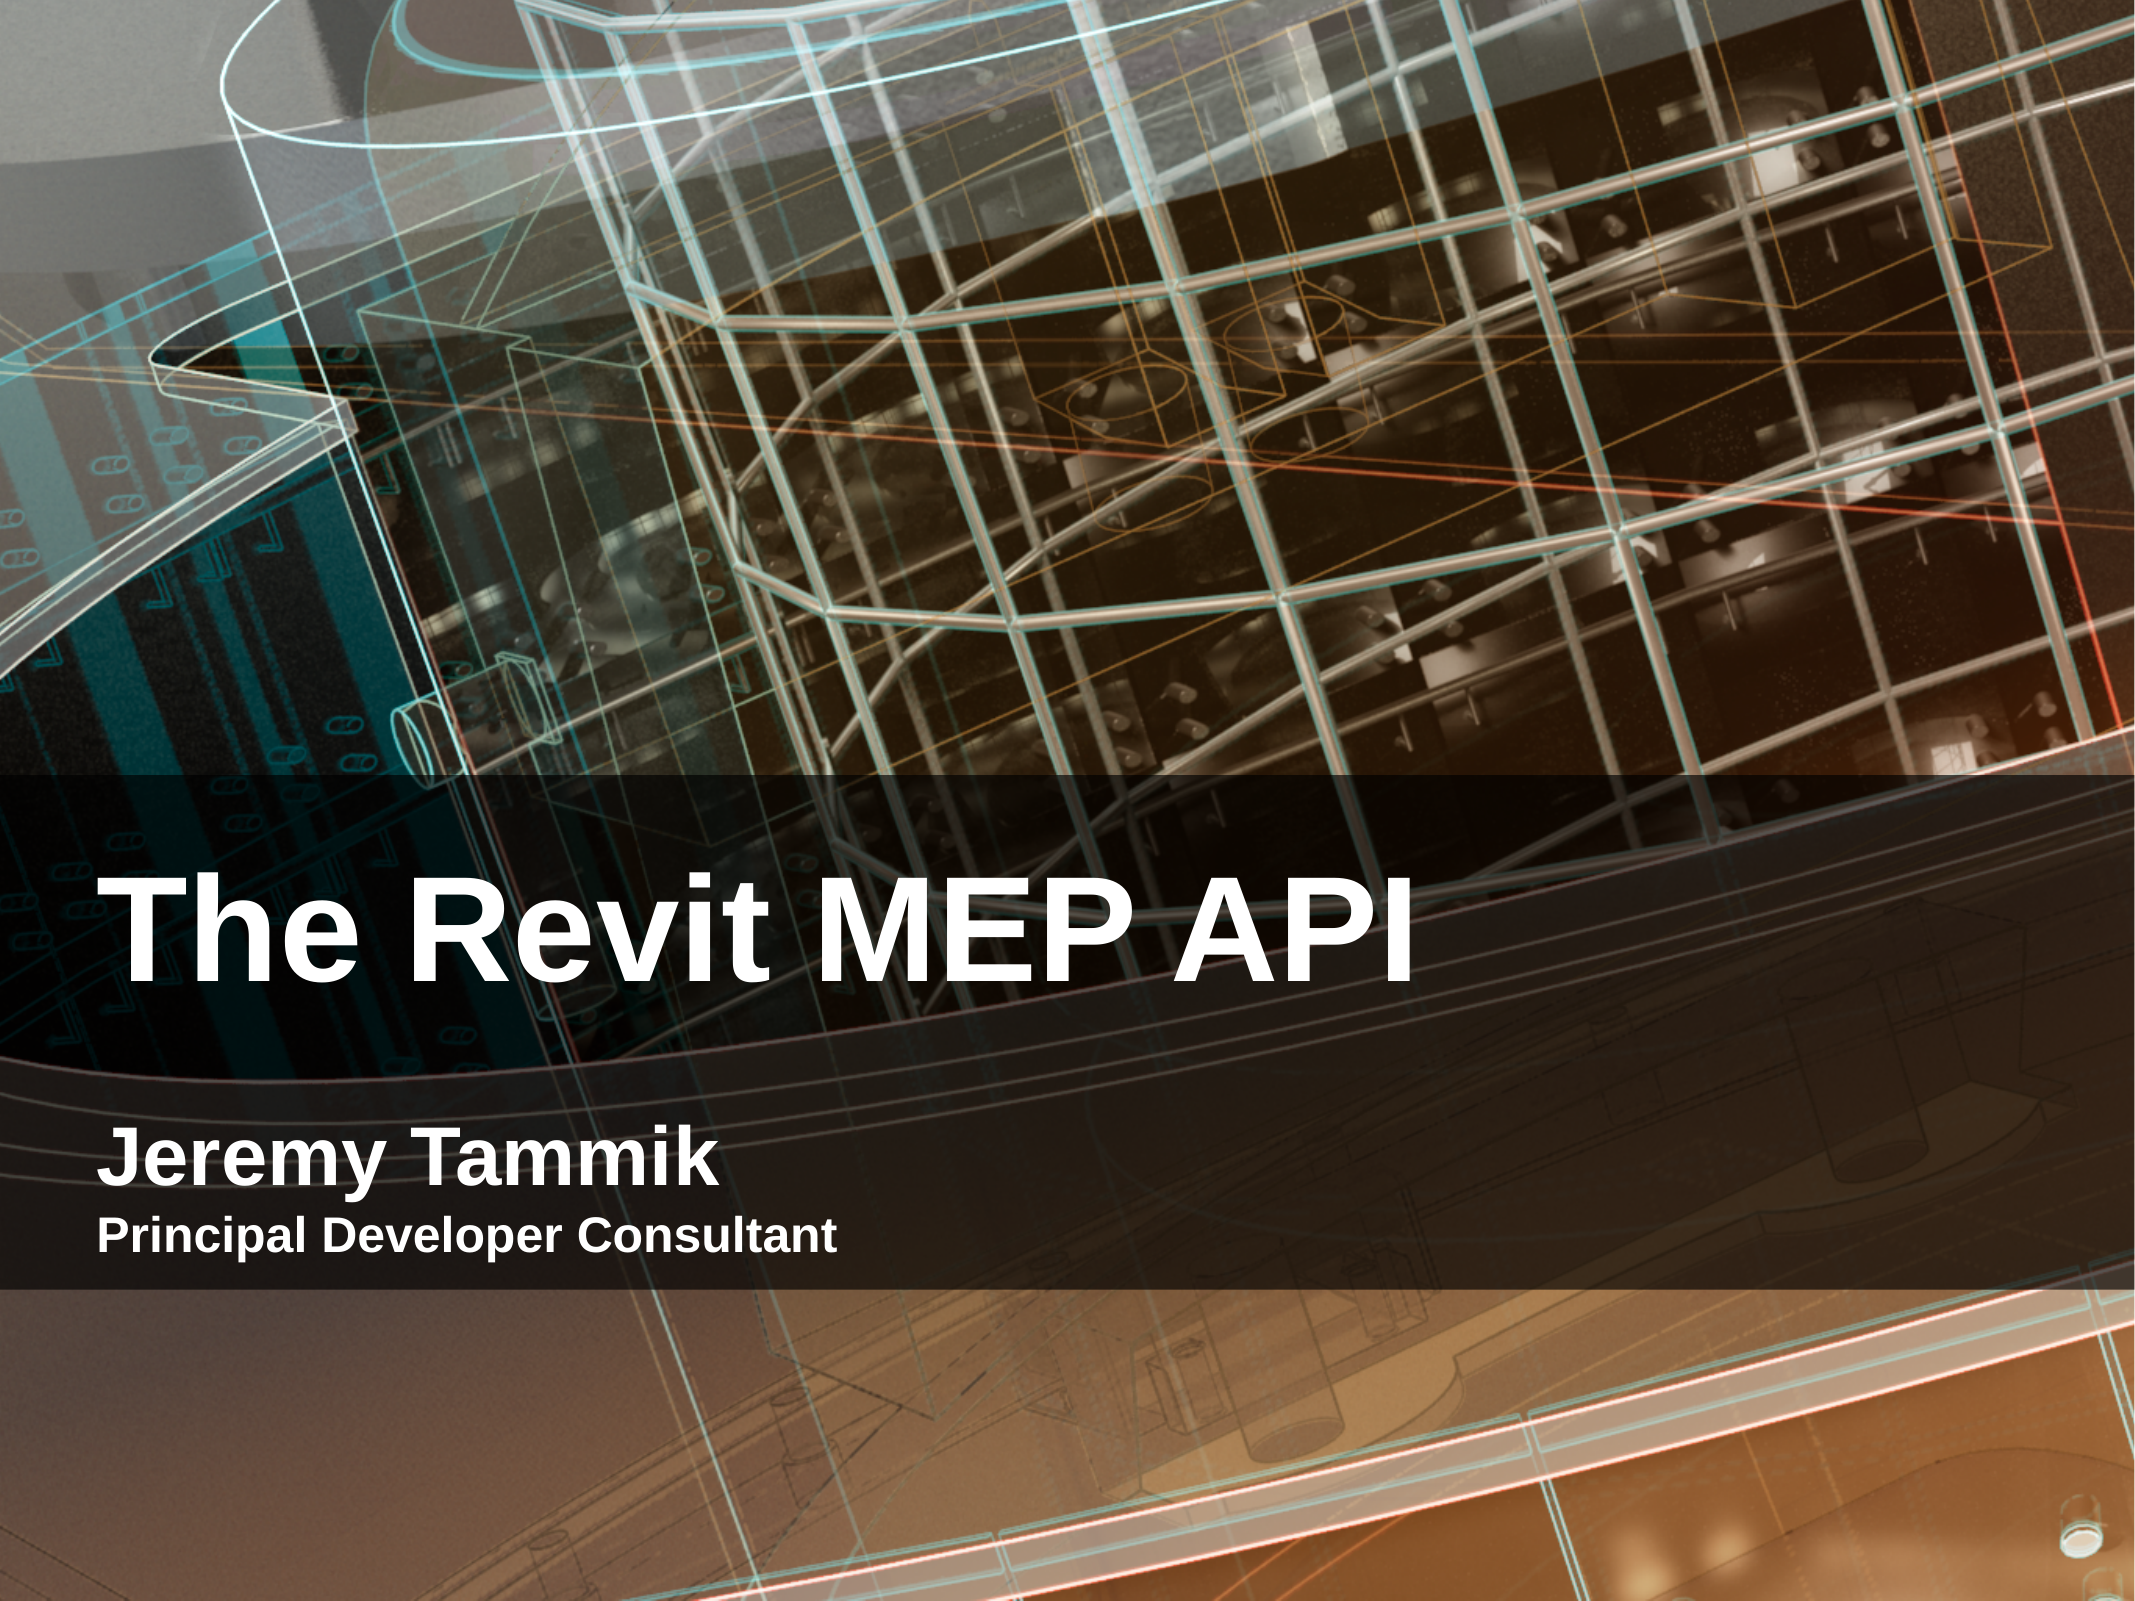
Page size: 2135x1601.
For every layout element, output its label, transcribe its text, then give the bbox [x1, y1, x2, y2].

picture [0, 1290, 2135, 1601]
text_box [0, 775, 2135, 1290]
picture [0, 0, 2135, 775]
text_box The Revit MEP API [96, 830, 2067, 1102]
text_box Jeremy Tammik Principal Developer Consultant [96, 1102, 1786, 1265]
